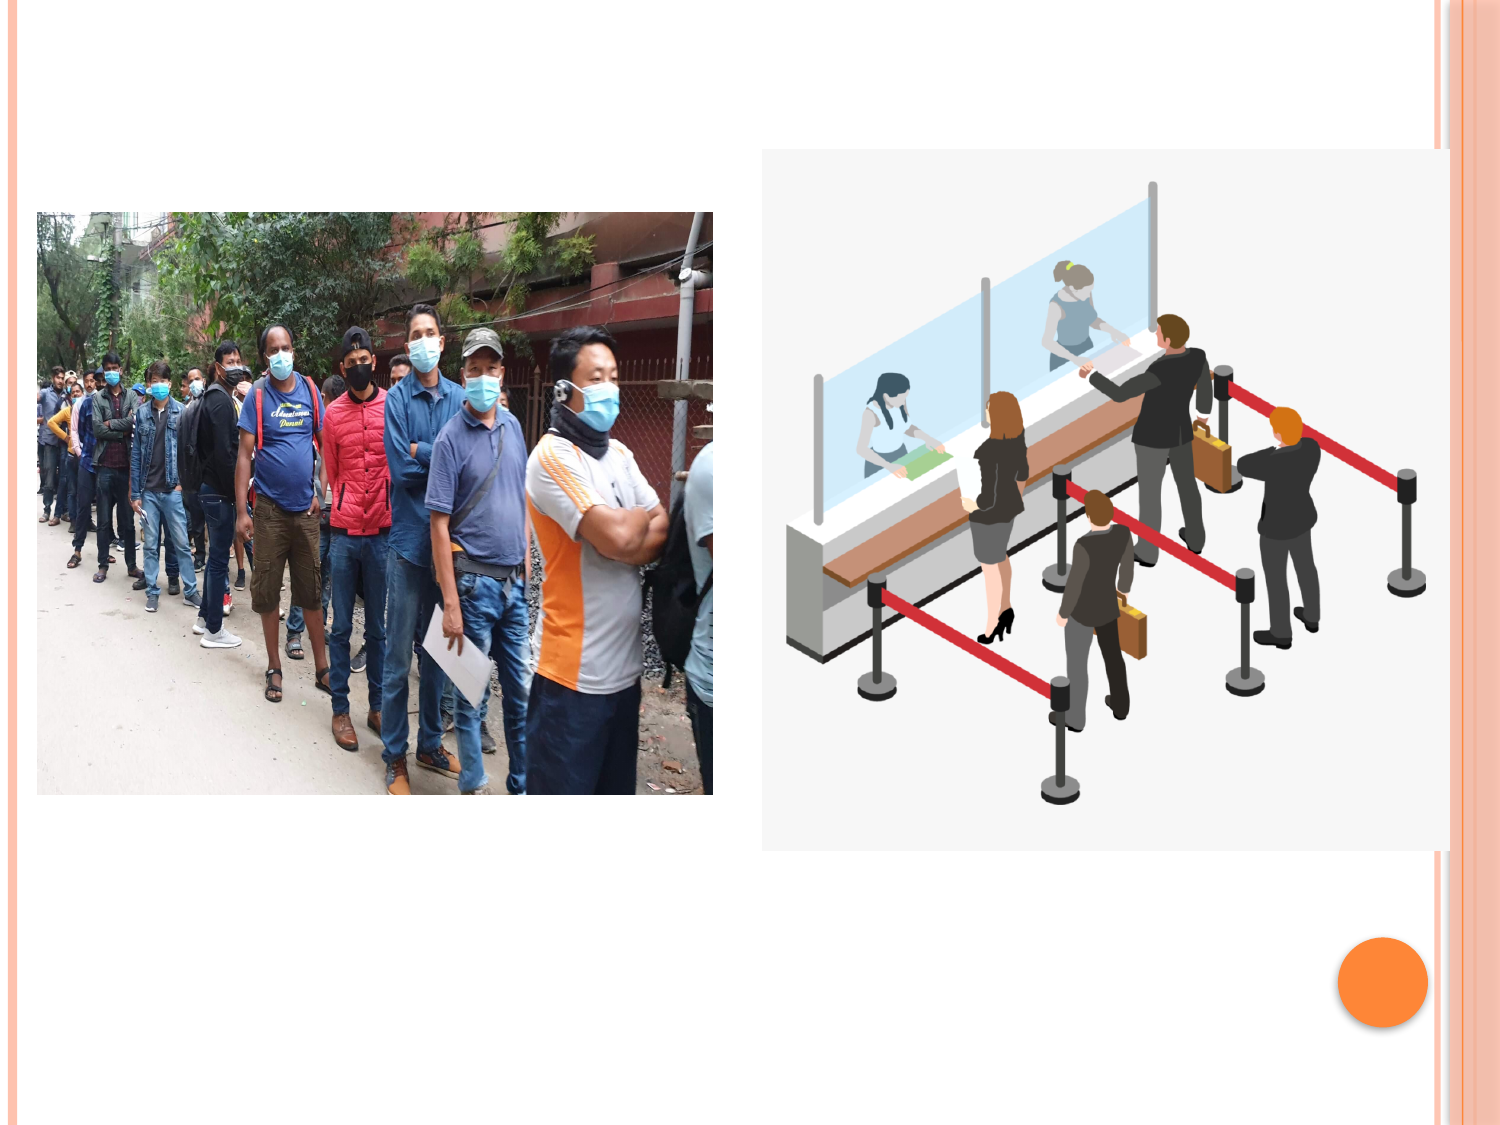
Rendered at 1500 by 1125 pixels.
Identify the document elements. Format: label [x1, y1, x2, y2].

picture [36, 211, 713, 795]
picture [761, 149, 1451, 852]
